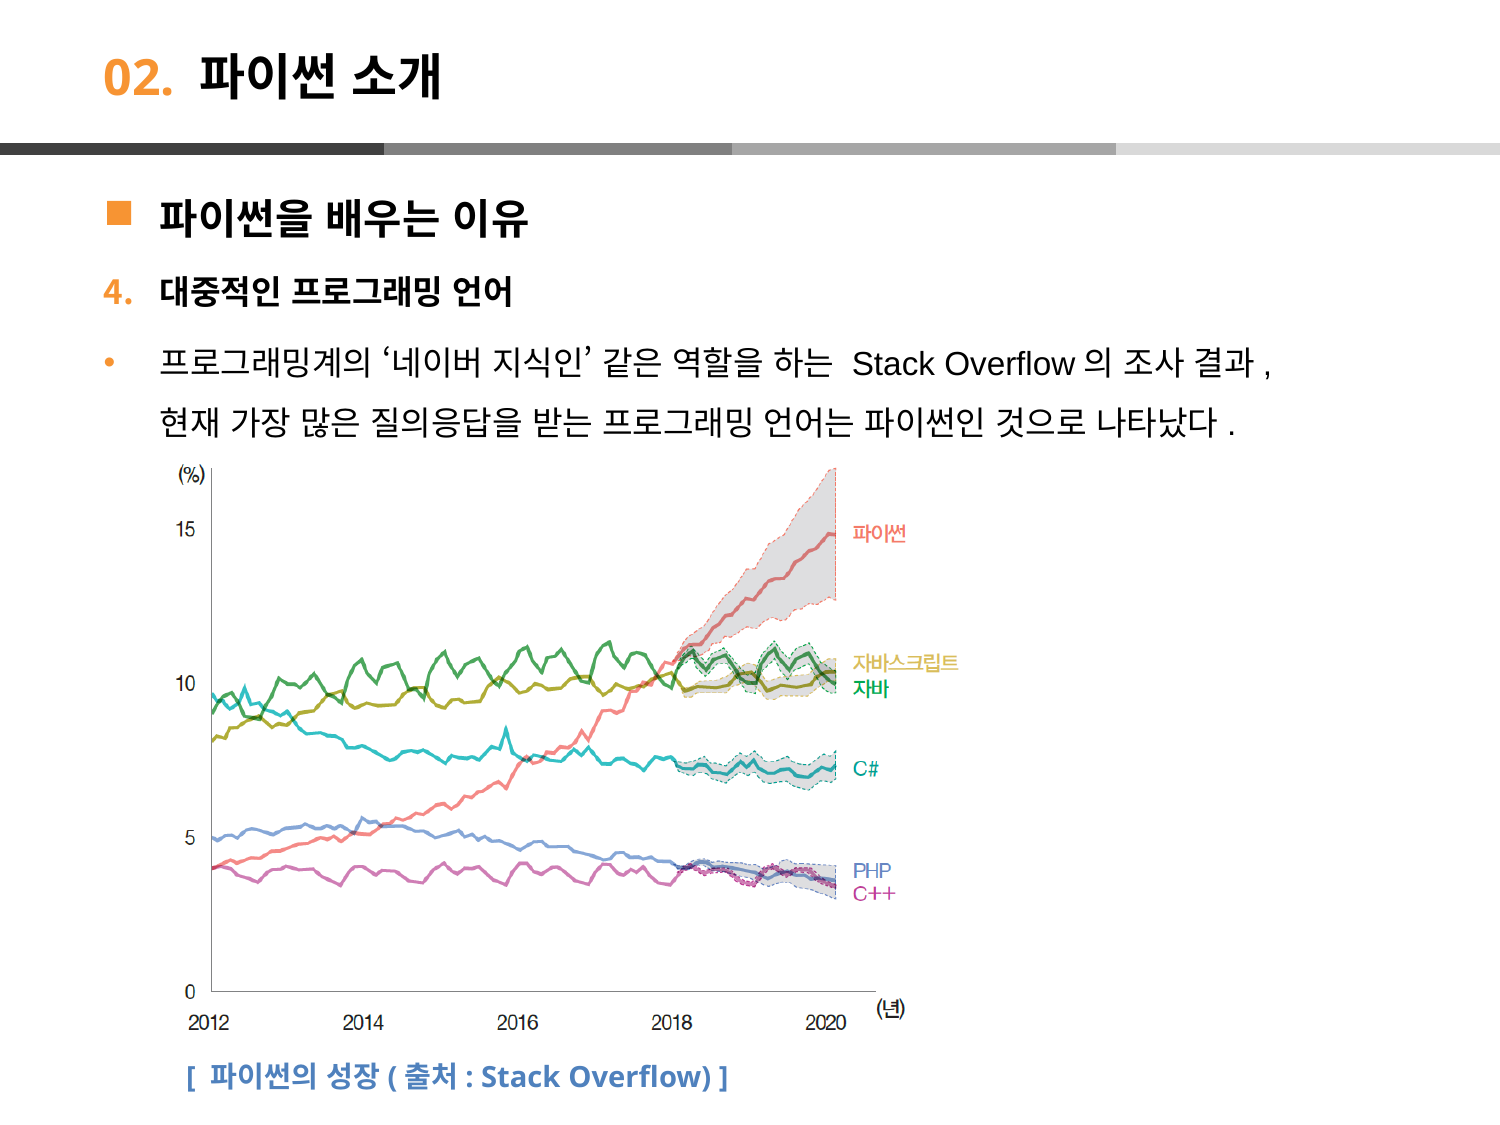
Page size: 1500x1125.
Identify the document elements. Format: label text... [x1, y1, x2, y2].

text_box 프로그래밍계의 ‘네이버 지식인’ 같은 역할을 하는 Stack Overflow의 조사 결과, 현재 가장 많은 질의응답을 받는 프로그래밍 언어는 파이썬인 것으로 나타났다. [88, 314, 1365, 433]
picture [170, 455, 963, 1038]
title 02. 파이썬 소개 [88, 30, 1211, 121]
text_box 대중적인 프로그래밍 언어 [88, 243, 1365, 314]
text_box [ 파이썬의 성장(출처: Stack Overflow) ] [171, 1046, 1046, 1106]
list 파이썬을 배우는 이유 [88, 160, 1436, 256]
